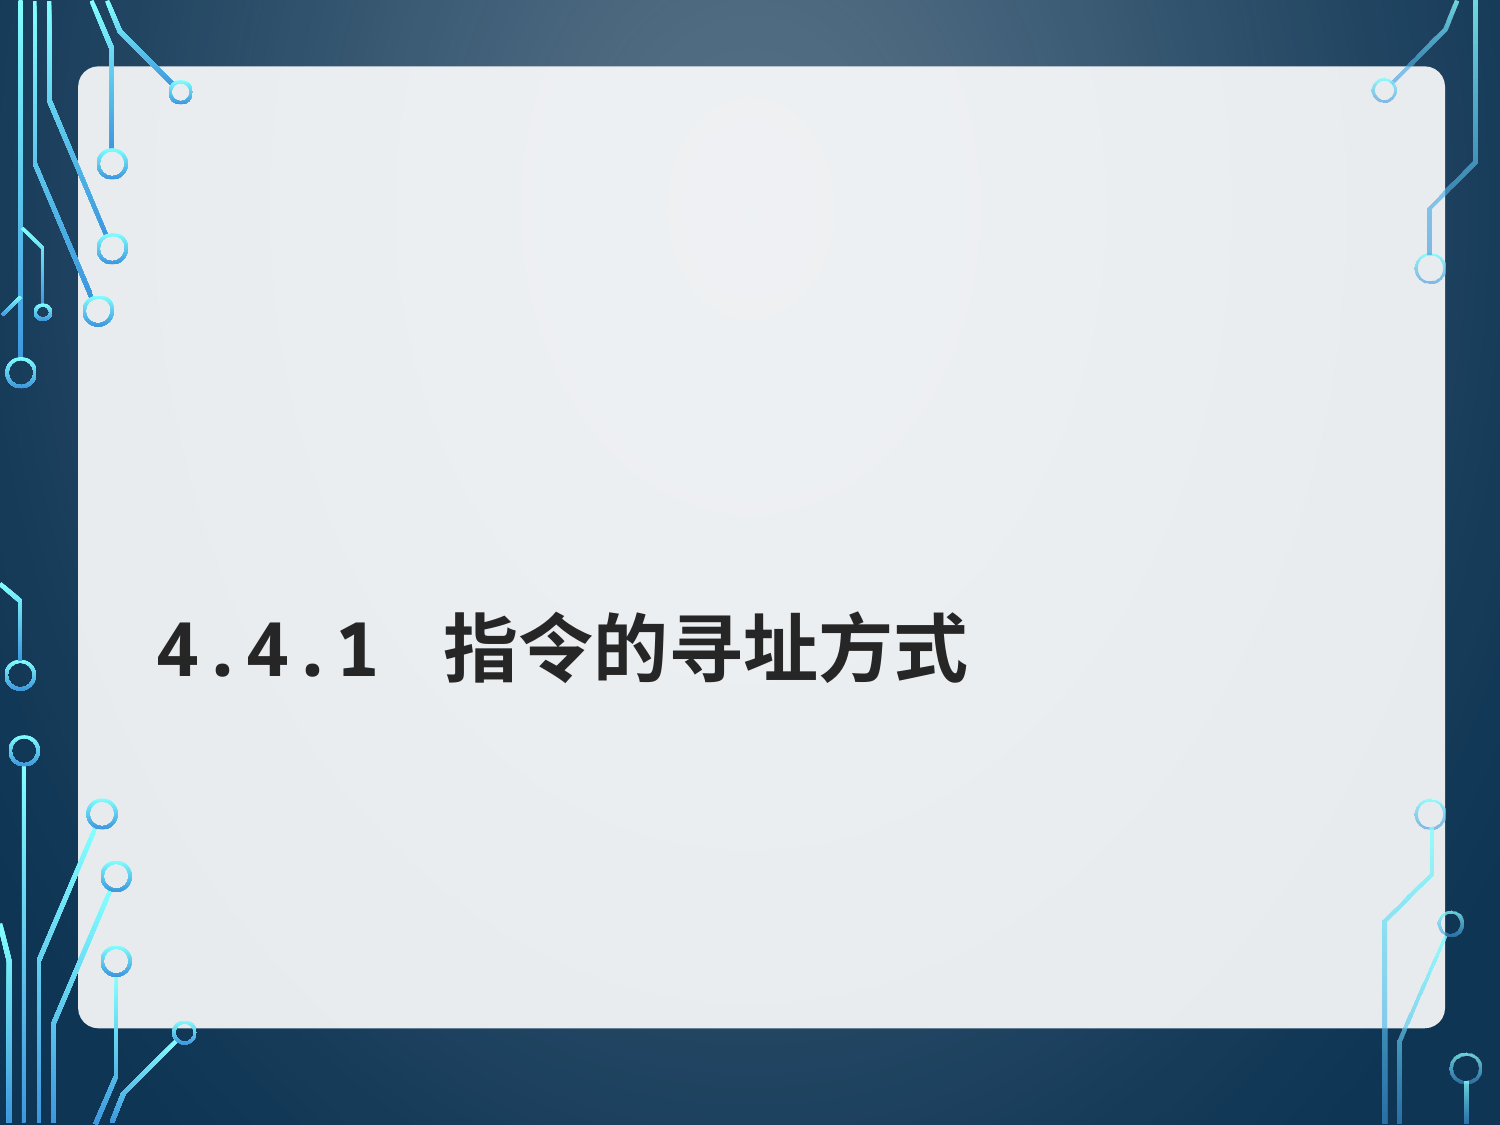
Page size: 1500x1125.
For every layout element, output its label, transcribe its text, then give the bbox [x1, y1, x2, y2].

title 4.4.1 指令的寻址方式 [140, 232, 1360, 701]
